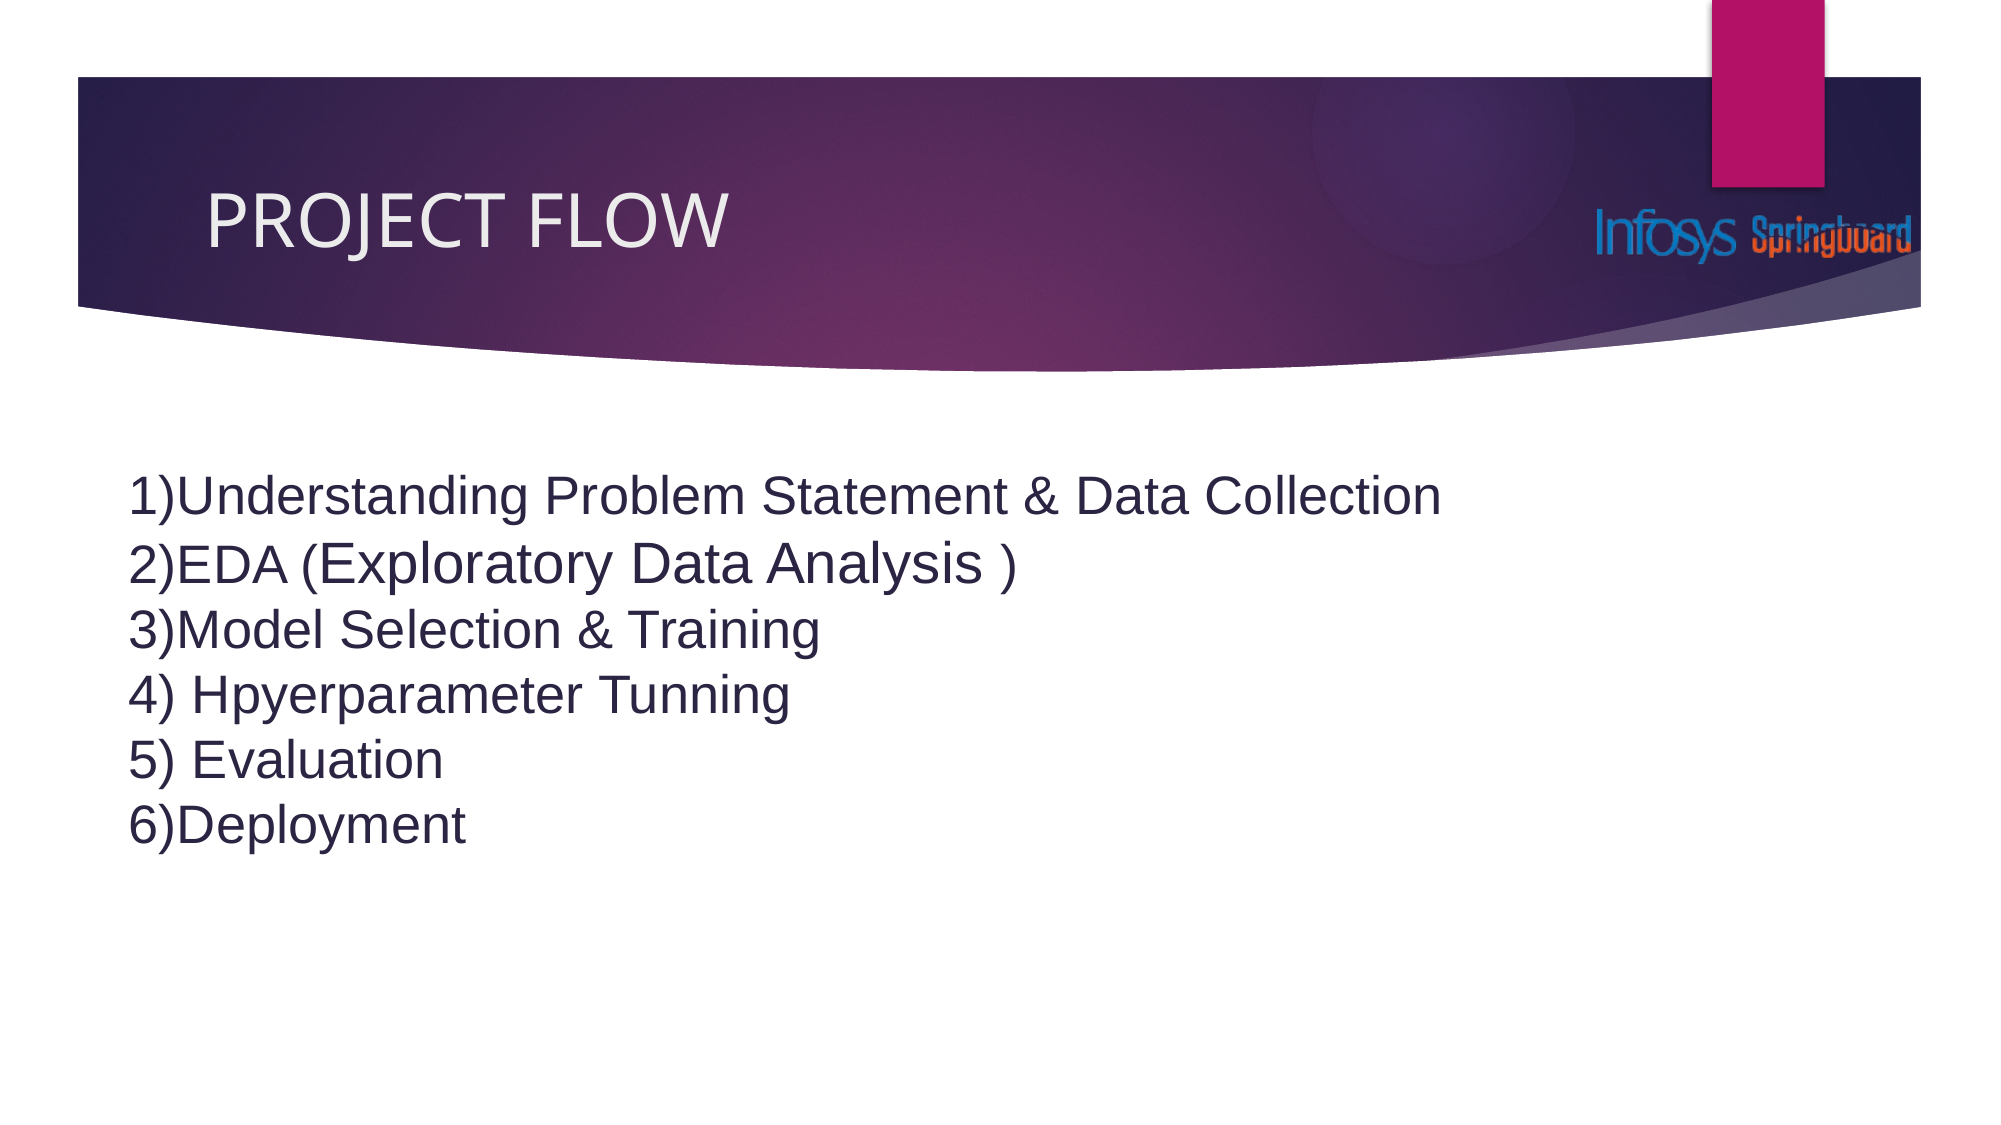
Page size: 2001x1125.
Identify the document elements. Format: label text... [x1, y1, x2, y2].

list 1)Understanding Problem Statement & Data Collection 2)EDA (Exploratory Data Analysis ) 3)Model Selection & Training 4) Hpyerparameter Tunning 5) Evaluation 6)Deployment [113, 330, 1472, 984]
title PROJECT FLOW [189, 159, 1627, 276]
picture [1597, 204, 1911, 268]
